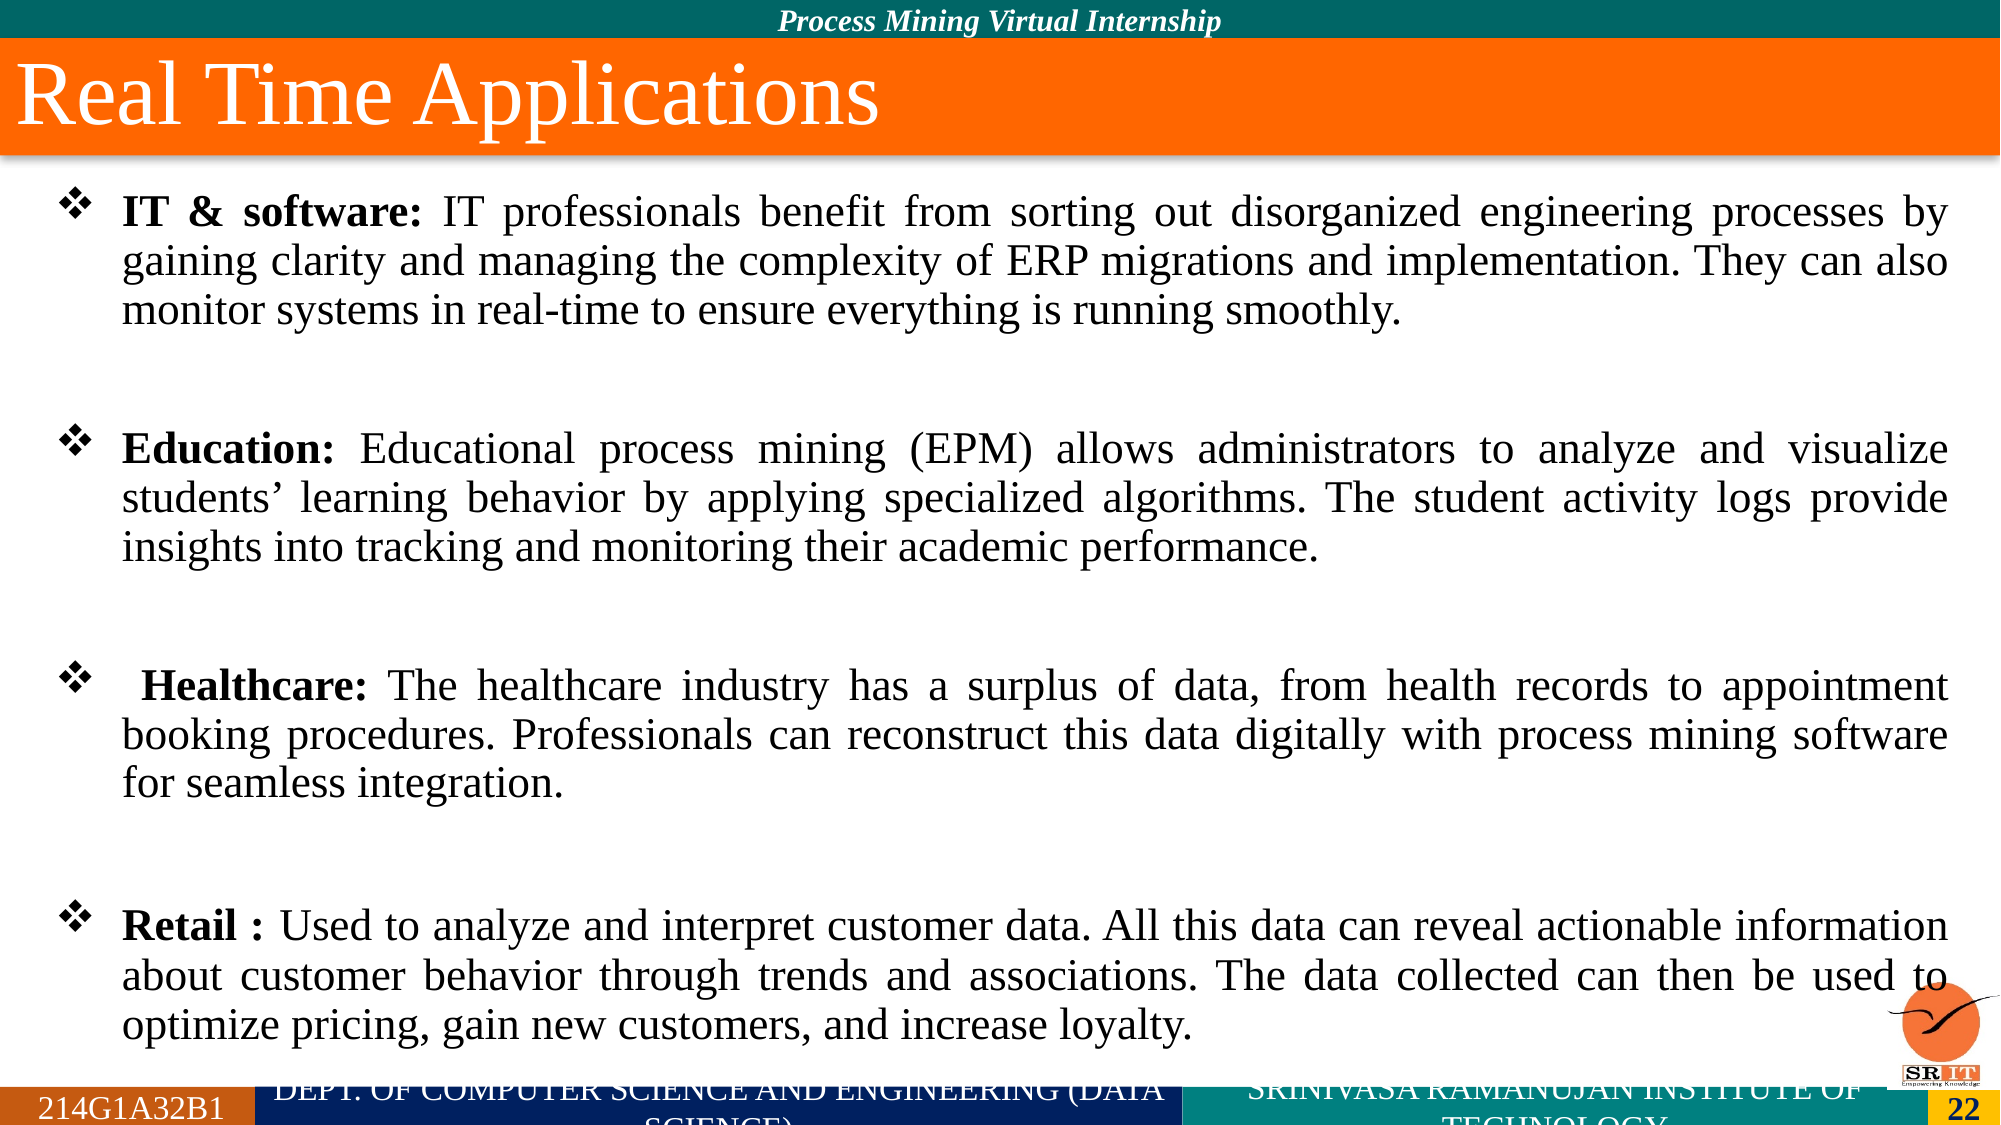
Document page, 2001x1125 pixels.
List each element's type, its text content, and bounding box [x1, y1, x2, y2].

picture [1887, 977, 2000, 1090]
title Real Time Applications [0, 38, 2000, 156]
list IT & software: IT professionals benefit from sorting out disorganized engineering processes by gaining clarity and managing the complexity of ERP migrations and implementation. They can also monitor systems in real-time to ensure everything is running smoothly. Education: Educational process mining (EPM) allows administrators to analyze and visualize students’ learning behavior by applying specialized algorithms. The student activity logs provide insights into tracking and monitoring their academic performance. Healthcare: The healthcare industry has a surplus of data, from health records to appointment booking procedures. Professionals can reconstruct this data digitally with process mining software for seamless integration. Retail : Used to analyze and interpret customer data. All this data can reveal actionable information about customer behavior through trends and associations. The data collected can then be used to optimize pricing, gain new customers, and increase loyalty. [32, 179, 1965, 1065]
